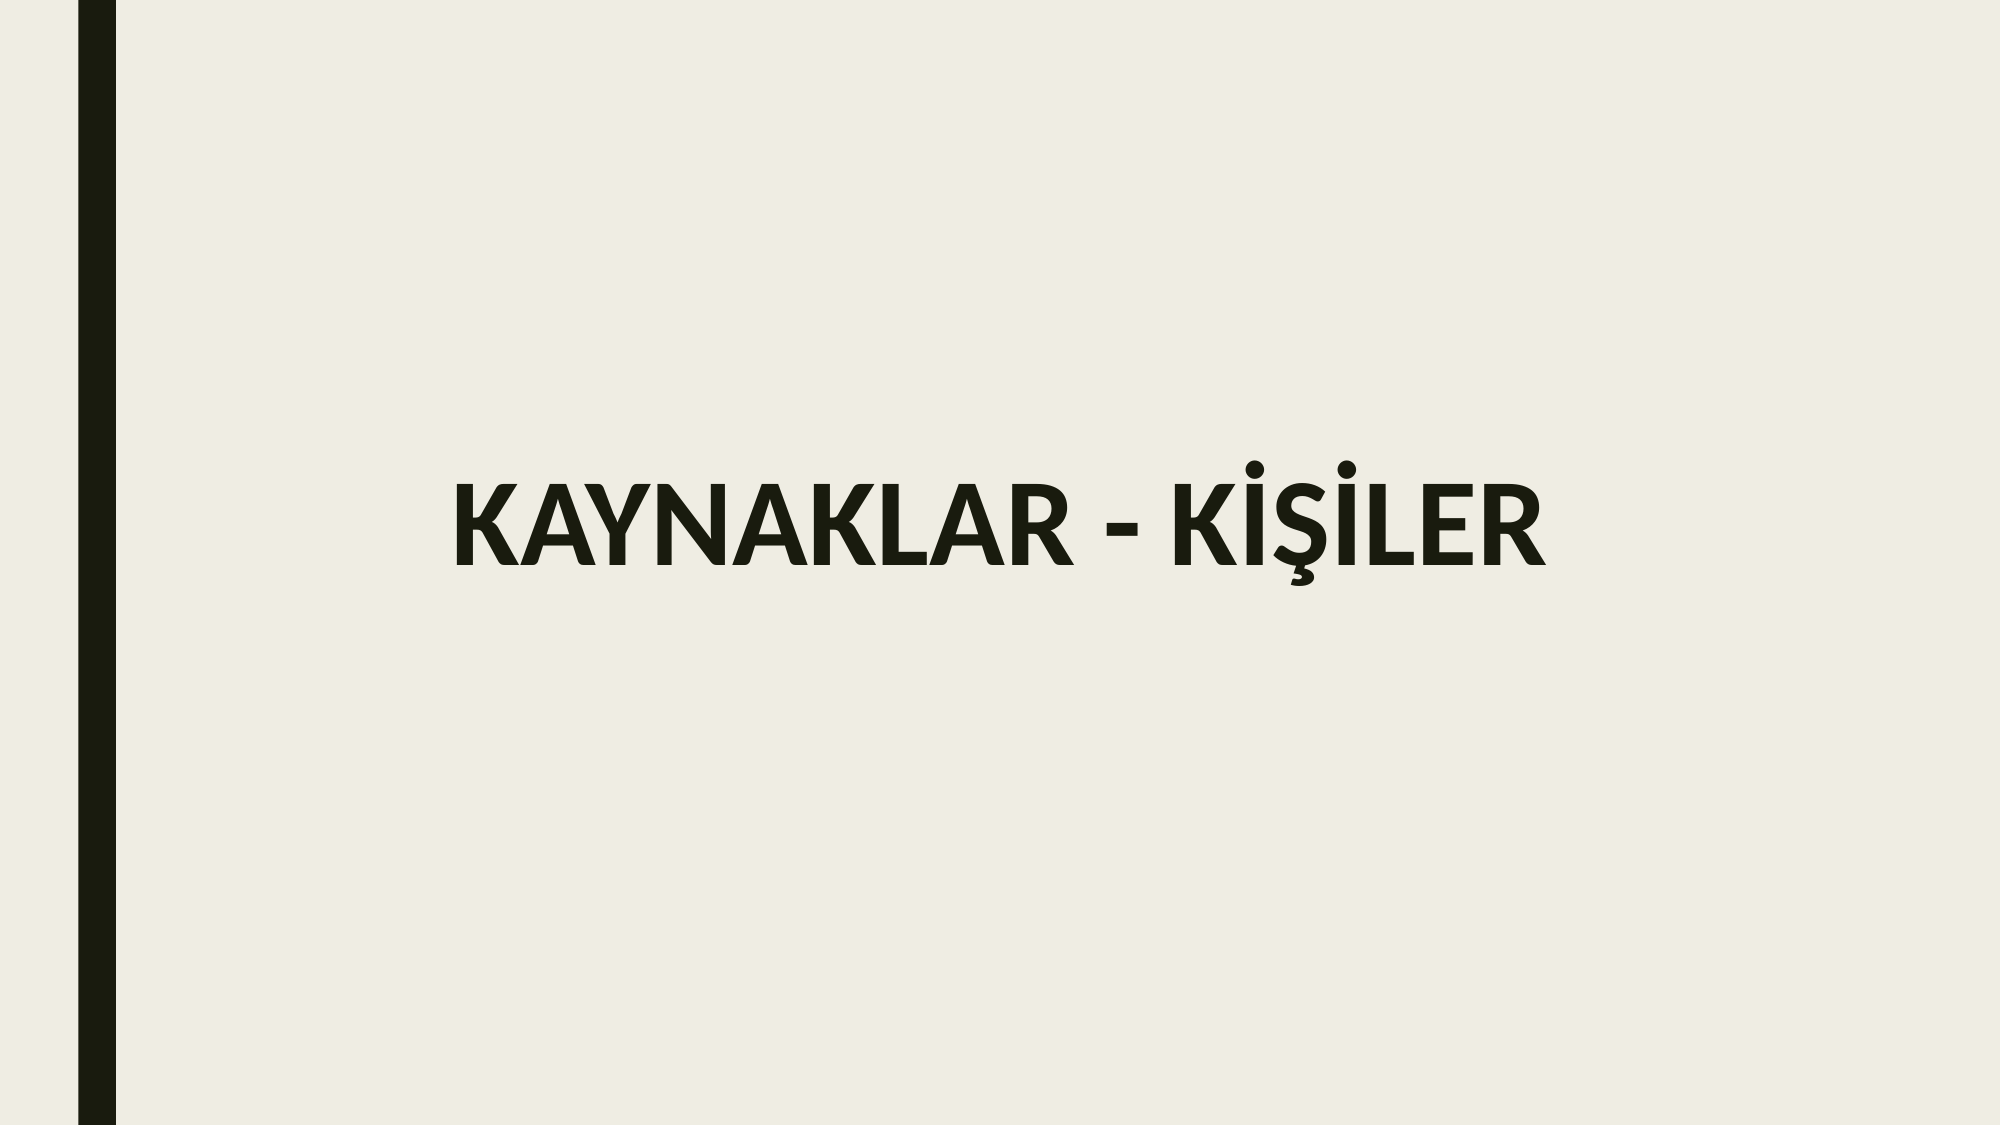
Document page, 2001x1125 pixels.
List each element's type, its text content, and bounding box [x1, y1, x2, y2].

title KAYNAKLAR - KİŞİLER [212, 317, 1788, 808]
